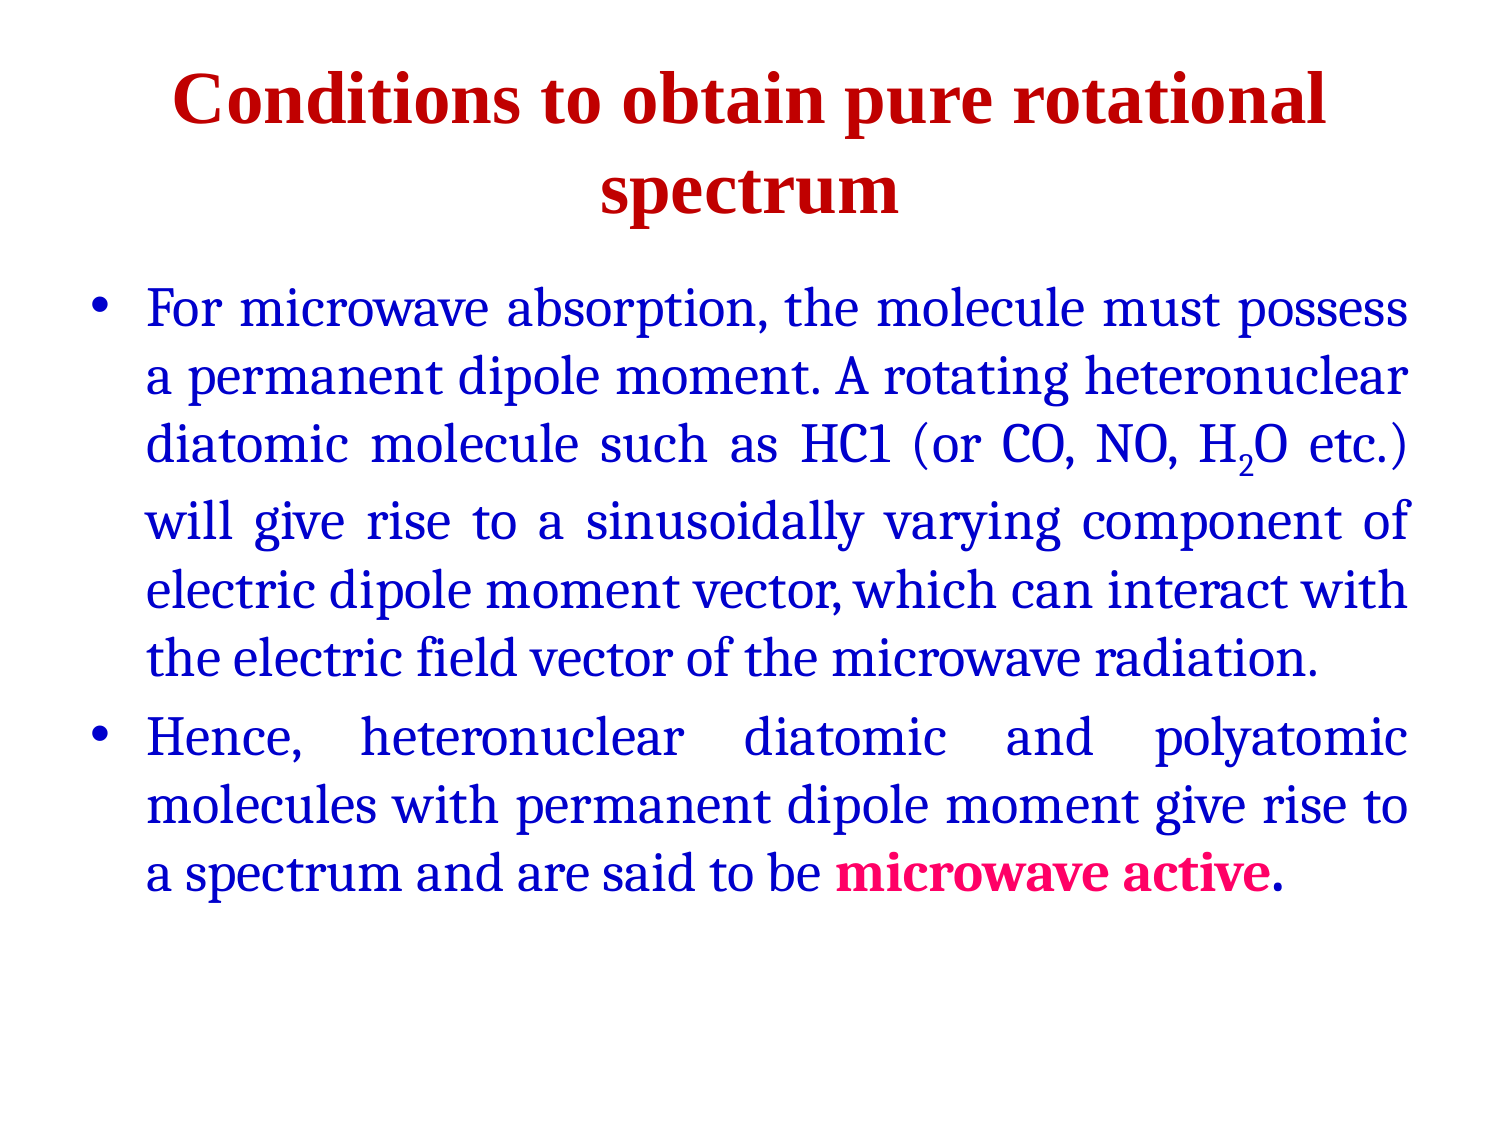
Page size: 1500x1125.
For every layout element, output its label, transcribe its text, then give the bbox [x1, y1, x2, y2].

title Conditions to obtain pure rotational spectrum [75, 45, 1425, 233]
list For microwave absorption, the molecule must possess a permanent dipole moment. A rotating heteronuclear diatomic molecule such as HC1 (or CO, NO, H2O etc.) will give rise to a sinusoidally varying component of electric dipole moment vector, which can interact with the electric field vector of the microwave radiation. Hence, heteronuclear diatomic and polyatomic molecules with permanent dipole moment give rise to a spectrum and are said to be microwave active. [75, 262, 1425, 1005]
